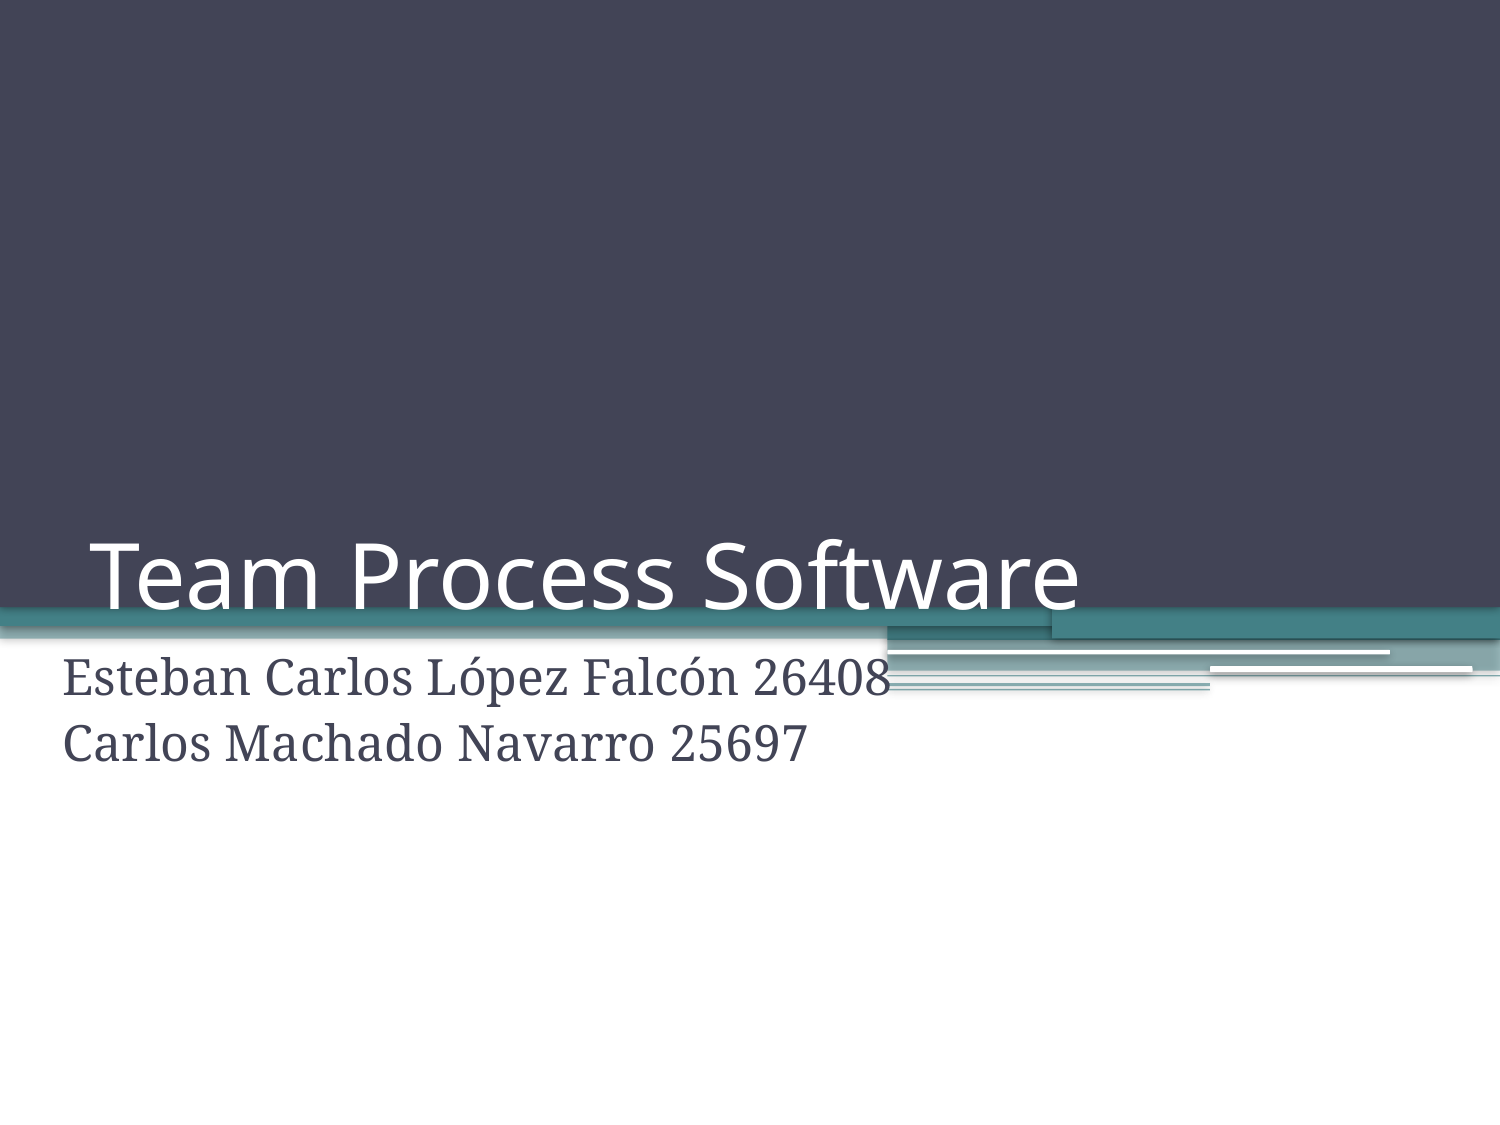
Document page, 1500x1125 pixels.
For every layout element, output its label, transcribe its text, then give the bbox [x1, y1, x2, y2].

title Team Process Software [75, 394, 1463, 636]
subtitle Esteban Carlos López Falcón 26408 Carlos Machado Navarro 25697 [37, 637, 963, 925]
